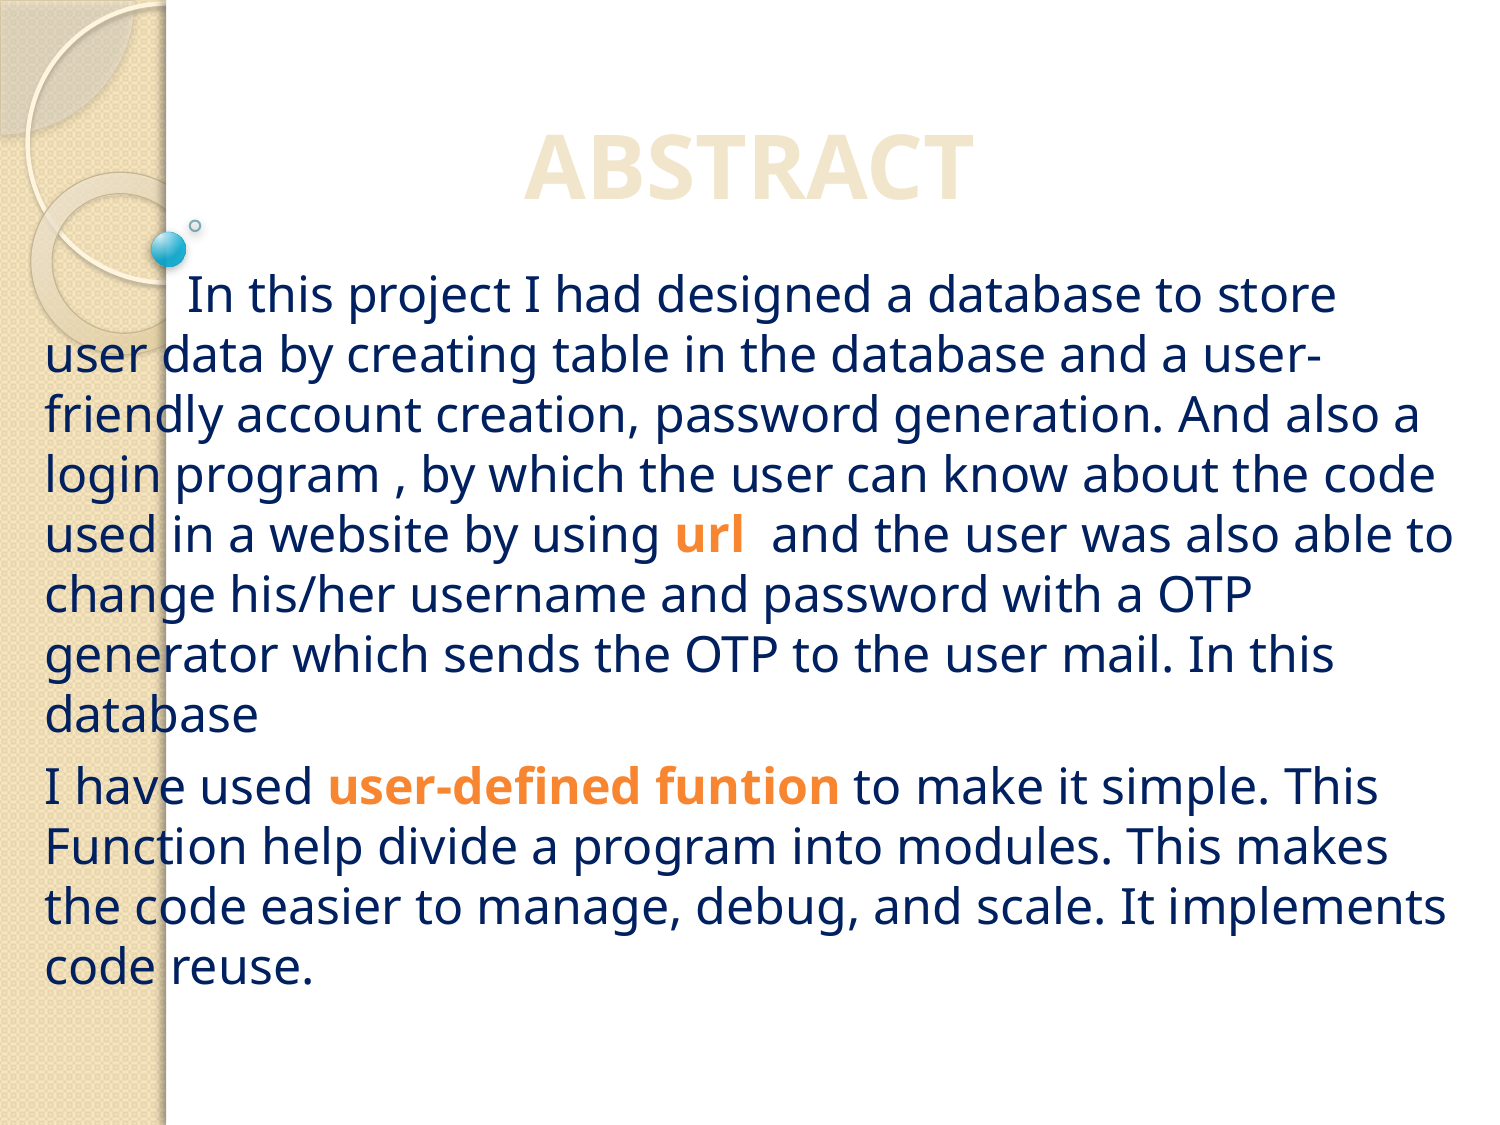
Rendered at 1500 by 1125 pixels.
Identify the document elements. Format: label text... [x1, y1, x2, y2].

title ABSTRACT [112, 75, 1388, 225]
subtitle In this project I had designed a database to store user data by creating table in the database and a user-friendly account creation, password generation. And also a login program , by which the user can know about the code used in a website by using url and the user was also able to change his/her username and password with a OTP generator which sends the OTP to the user mail. In this database I have used user-defined funtion to make it simple. This Function help divide a program into modules. This makes the code easier to manage, debug, and scale. It implements code reuse. [24, 262, 1475, 1113]
